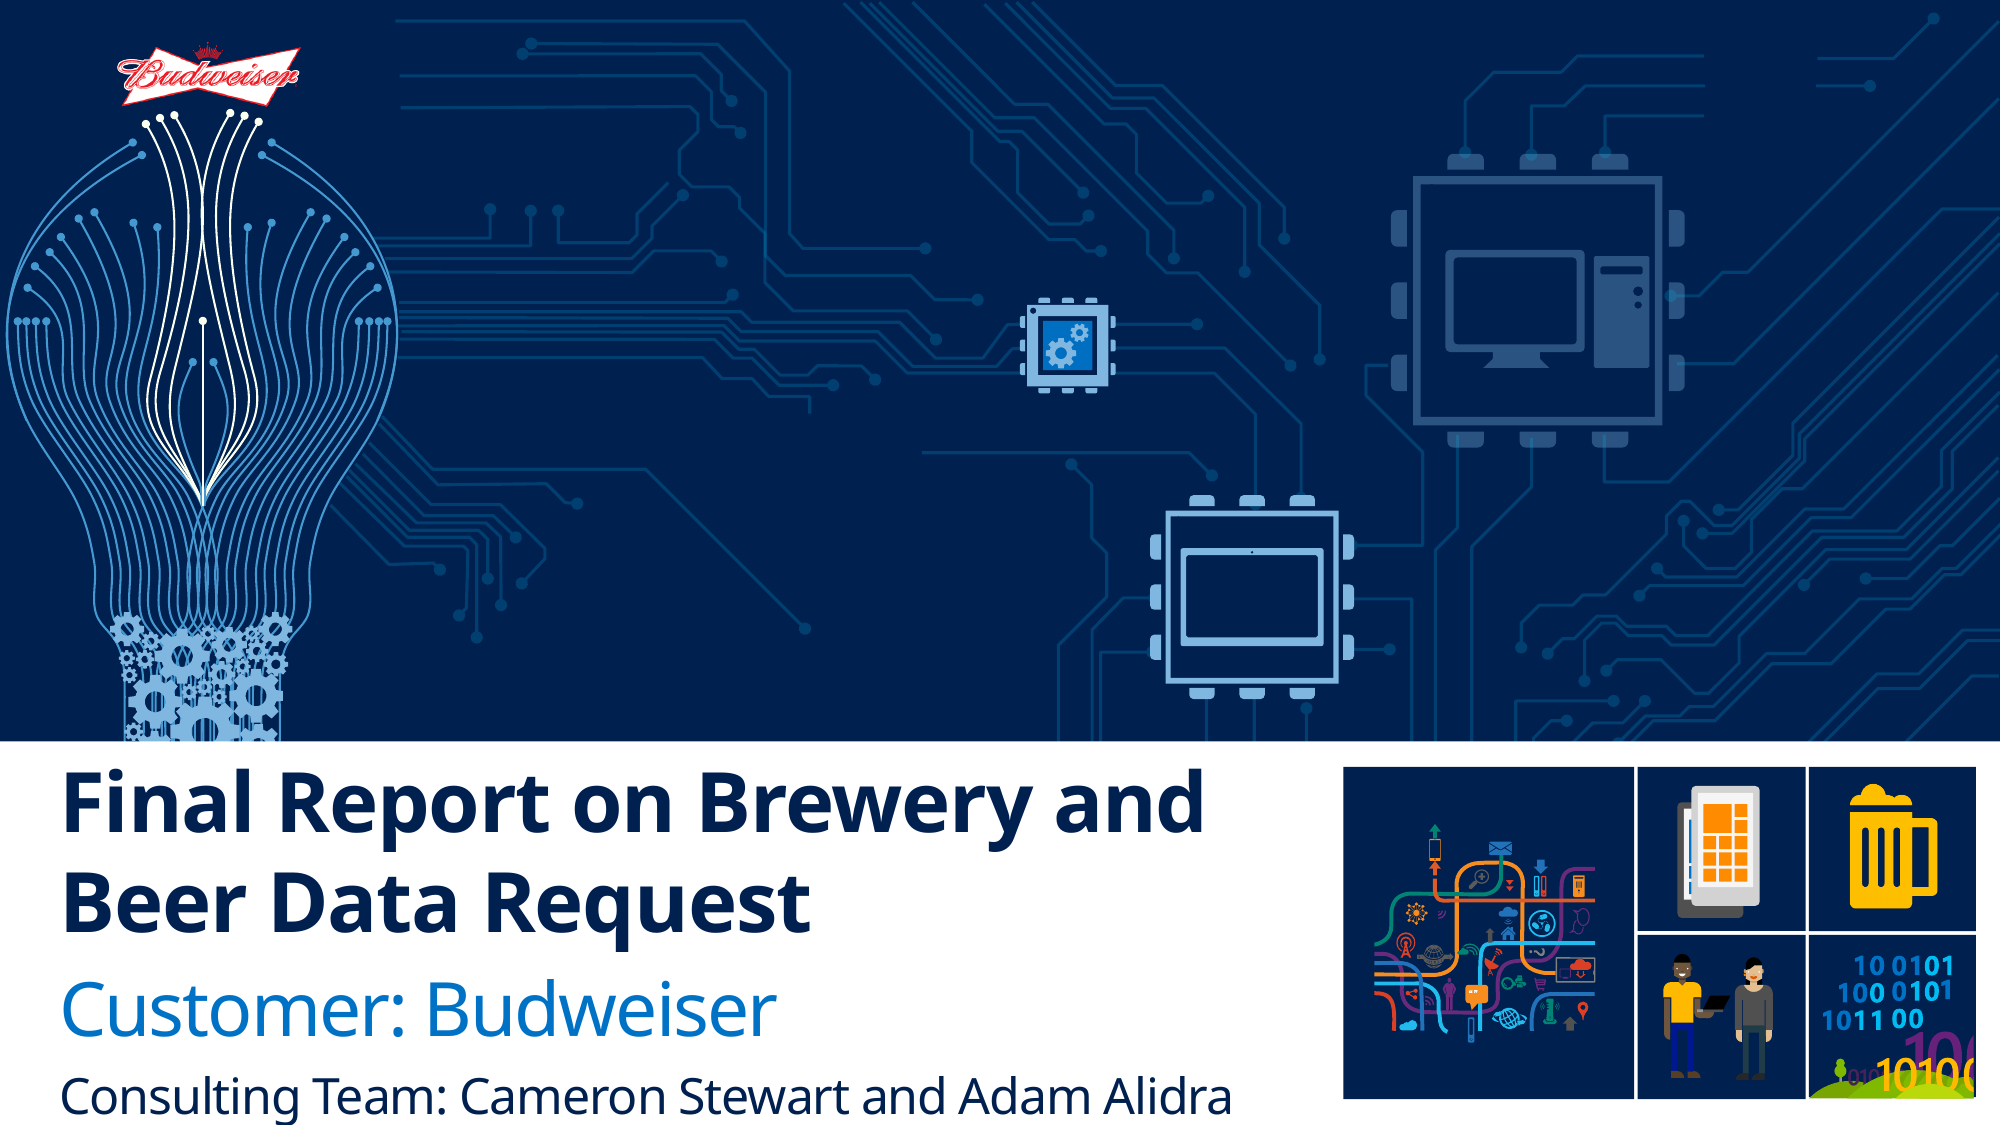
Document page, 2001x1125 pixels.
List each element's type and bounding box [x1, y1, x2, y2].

picture [98, 0, 320, 185]
picture [1818, 770, 1970, 922]
text_box [0, 0, 2000, 1125]
